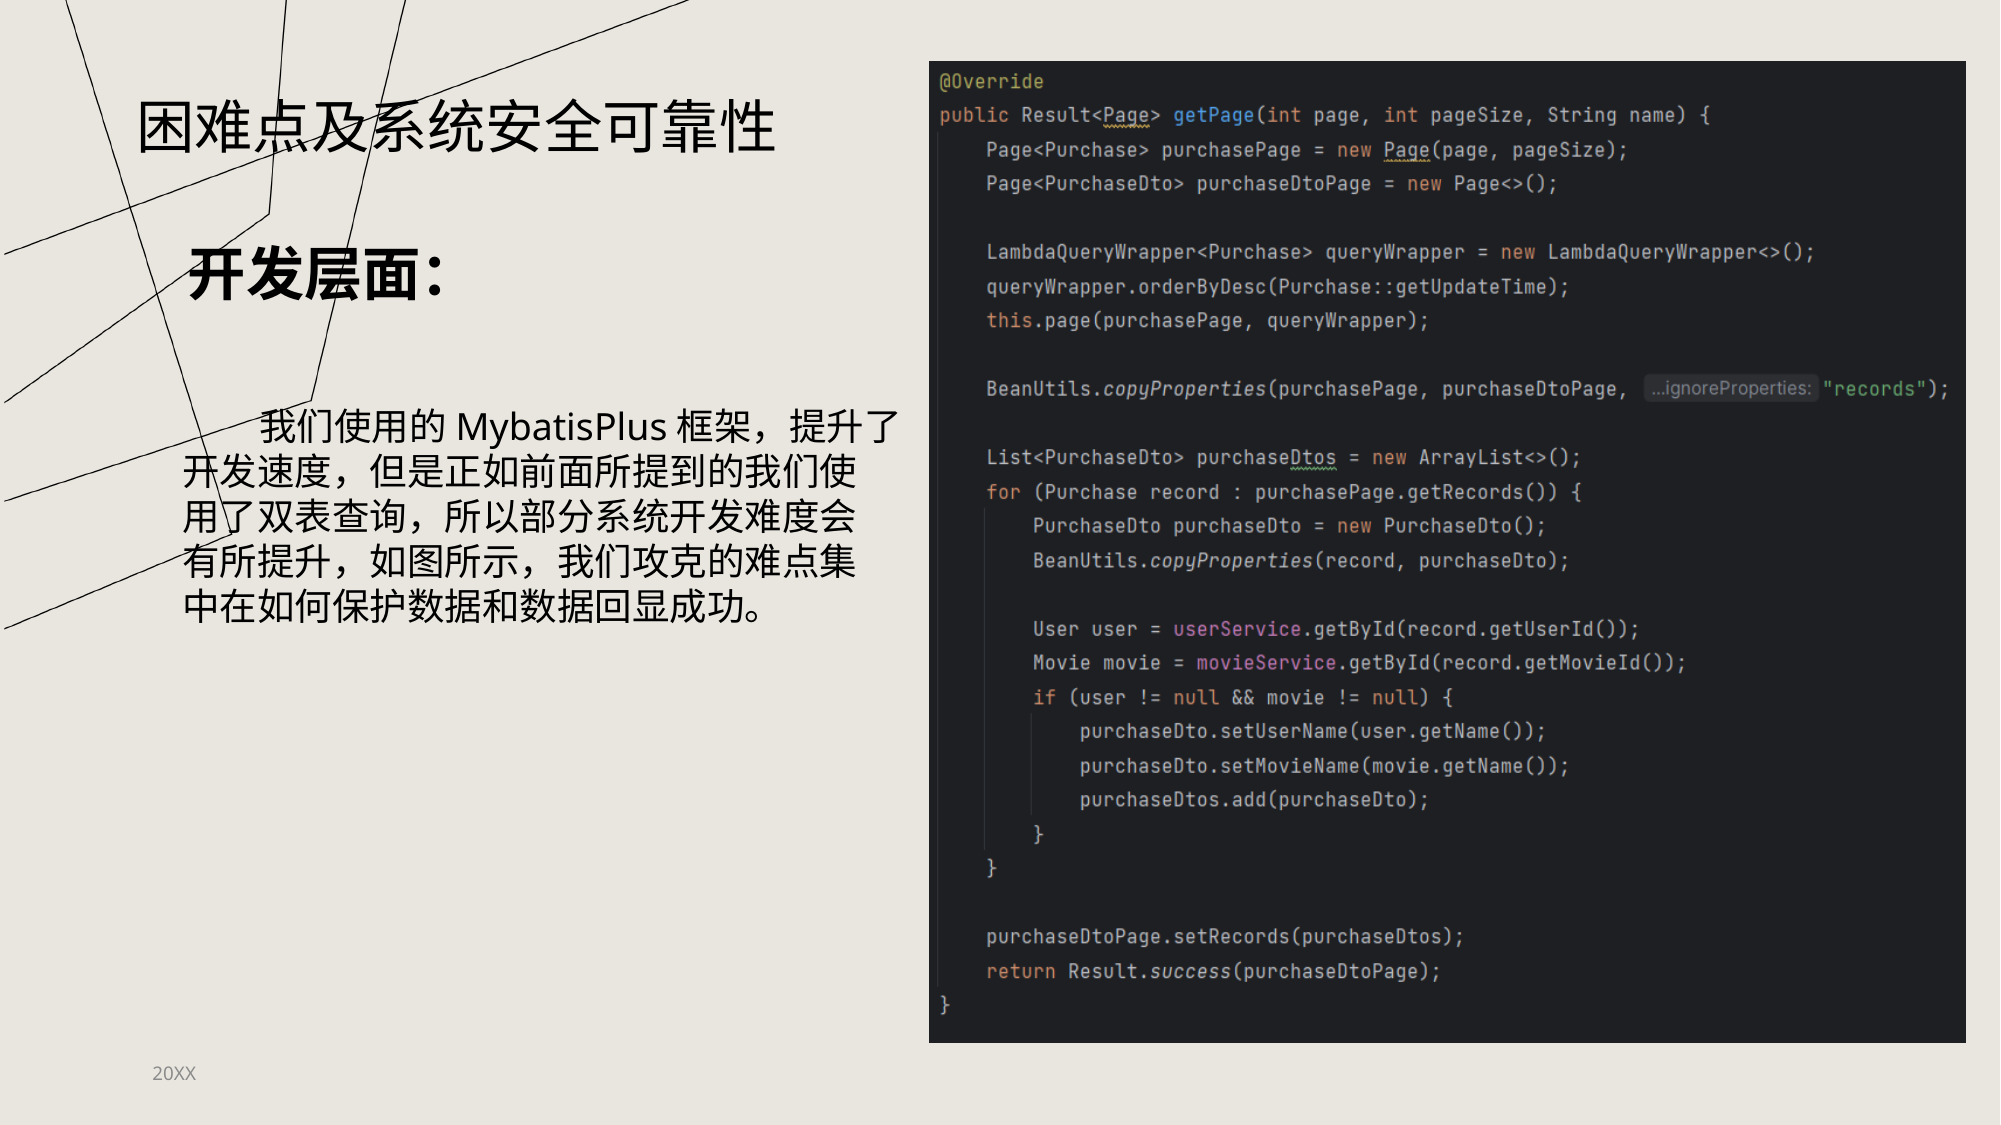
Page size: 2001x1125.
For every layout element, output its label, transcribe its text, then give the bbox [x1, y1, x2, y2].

text_box 20XX [137, 1042, 588, 1103]
picture [4, 0, 721, 642]
text_box [278, 315, 386, 375]
text_box 开发层面： [173, 229, 495, 315]
picture [929, 61, 1966, 1043]
text_box 我们使用的MybatisPlus框架，提升了 开发速度，但是正如前面所提到的我们使 用了双表查询，所以部分系统开发难度会 有所提升，如图所示，我们攻克的难点集 中在如何保护数据和数据回显成功。 [167, 395, 917, 636]
text_box 困难点及系统安全可靠性 [121, 82, 793, 168]
